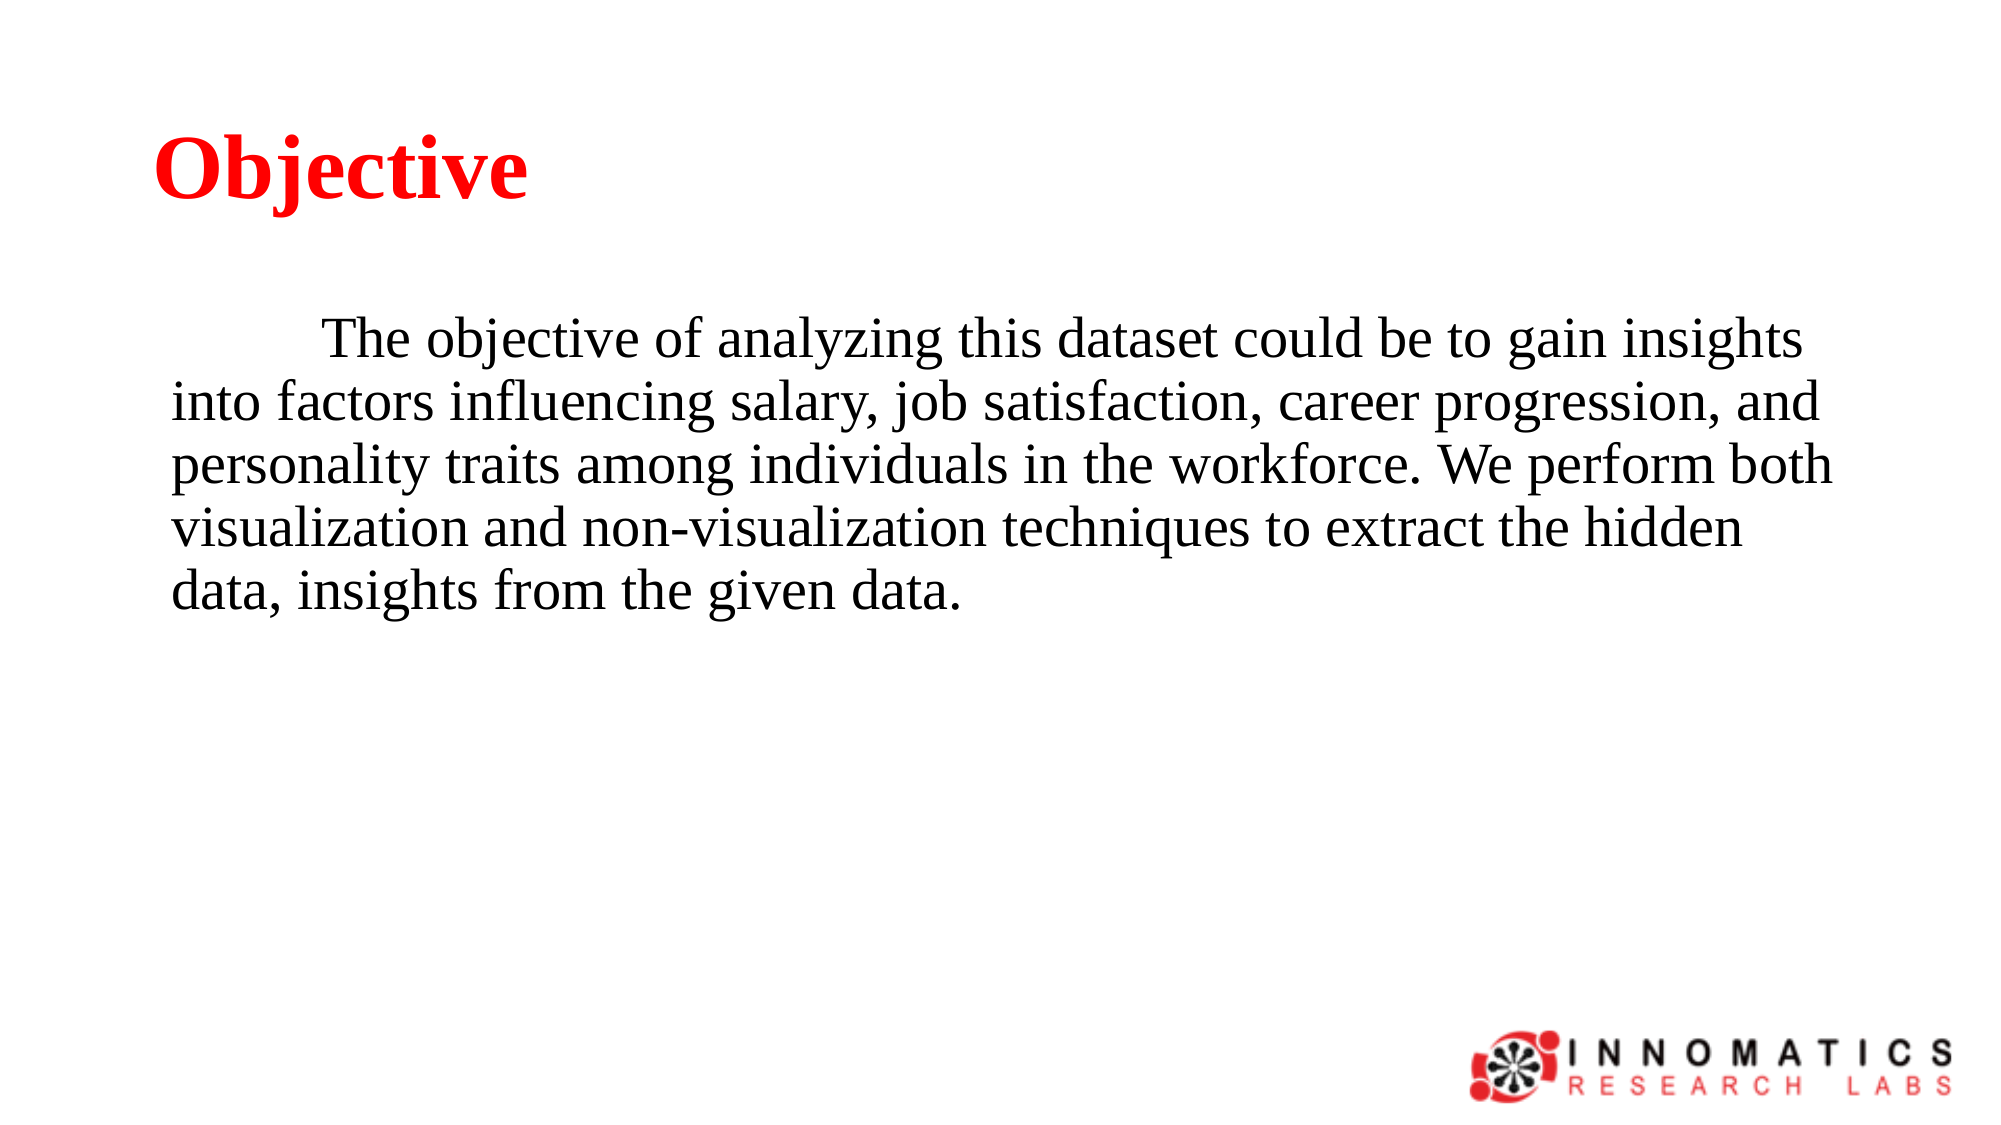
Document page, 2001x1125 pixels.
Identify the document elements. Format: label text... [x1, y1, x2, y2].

title Objective [137, 59, 1863, 278]
list The objective of analyzing this dataset could be to gain insights into factors influencing salary, job satisfaction, career progression, and personality traits among individuals in the workforce. We perform both visualization and non-visualization techniques to extract the hidden data, insights from the given data. [137, 299, 1863, 1014]
picture [1445, 1014, 1975, 1125]
